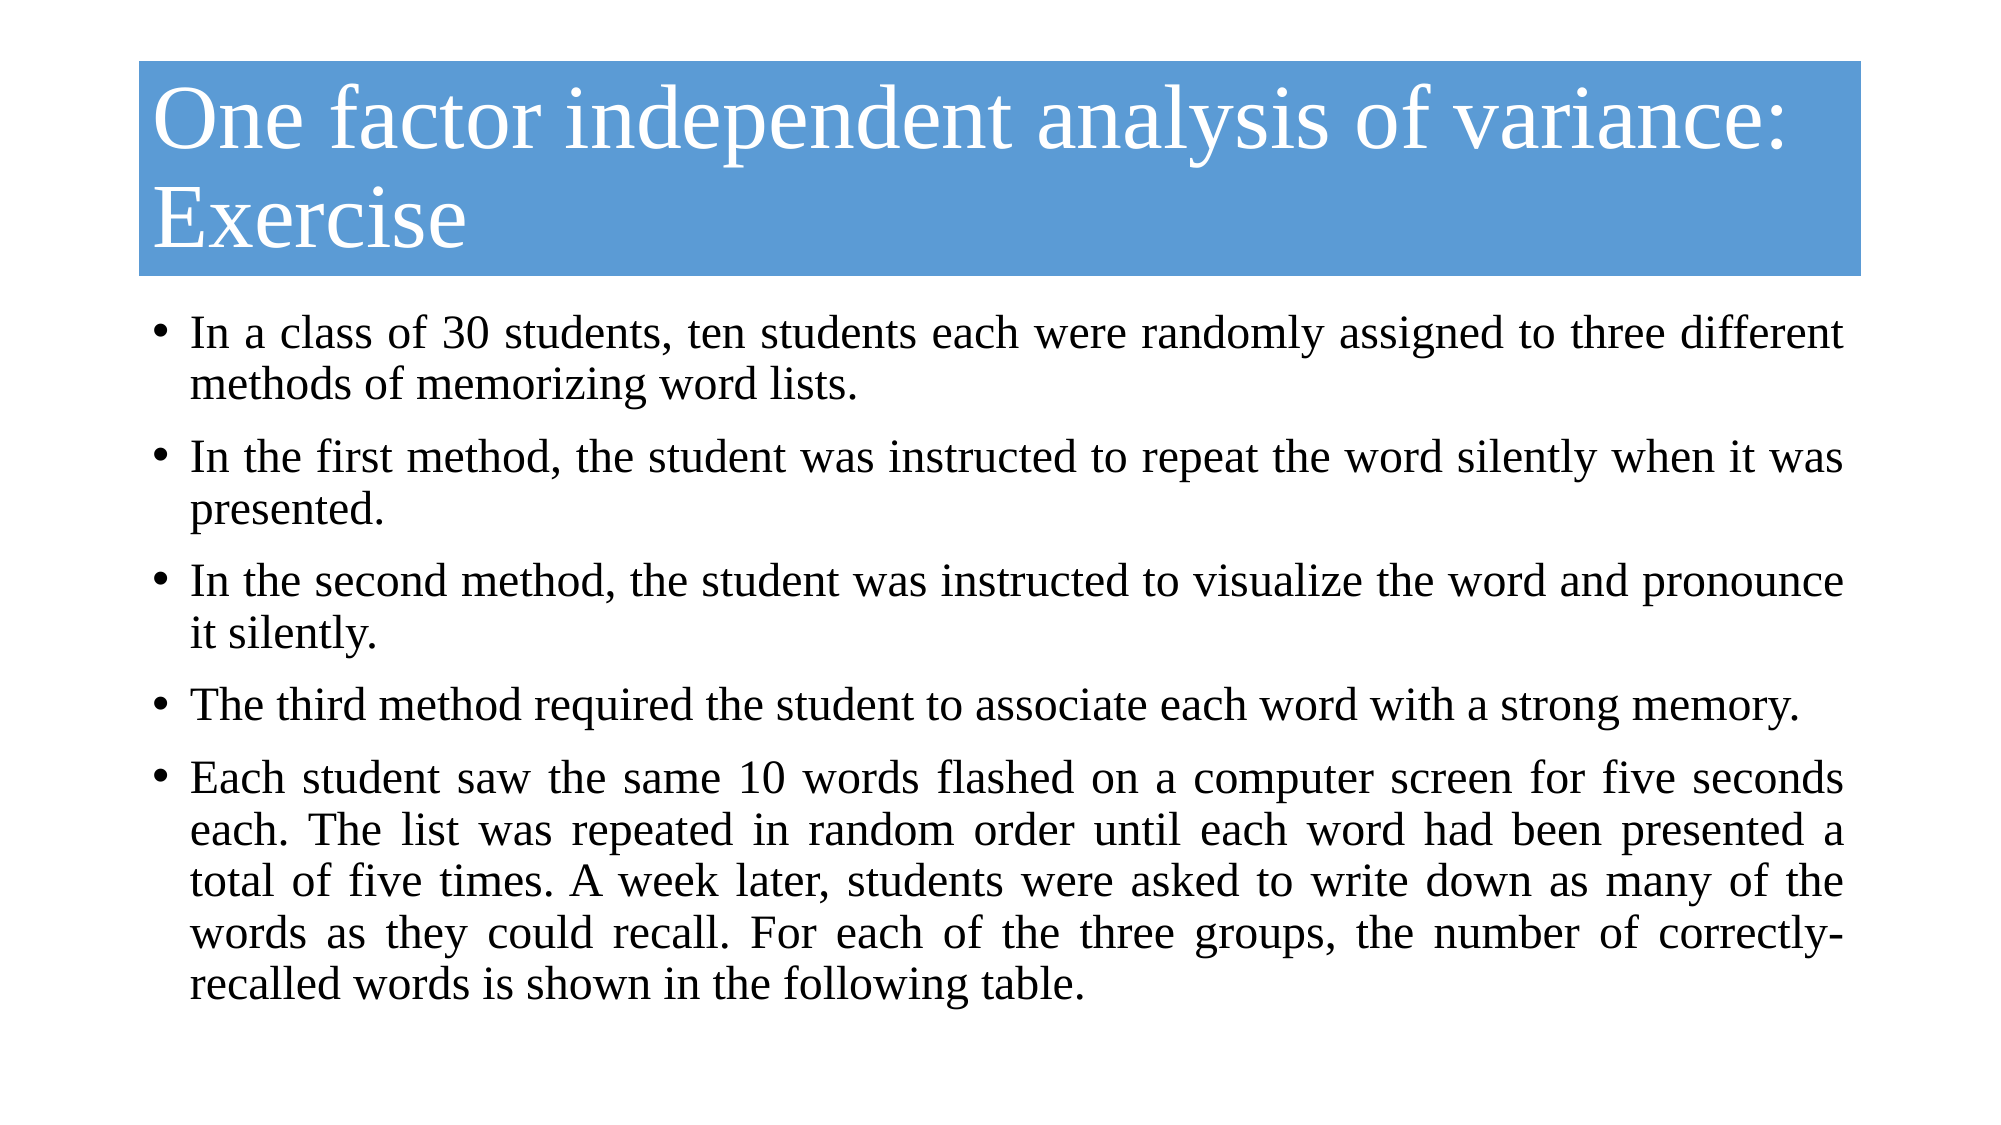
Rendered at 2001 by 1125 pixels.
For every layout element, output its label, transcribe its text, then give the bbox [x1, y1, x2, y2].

list In a class of 30 students, ten students each were randomly assigned to three different methods of memorizing word lists. In the first method, the student was instructed to repeat the word silently when it was presented. In the second method, the student was instructed to visualize the word and pronounce it silently. The third method required the student to associate each word with a strong memory. Each student saw the same 10 words flashed on a computer screen for five seconds each. The list was repeated in random order until each word had been presented a total of five times. A week later, students were asked to write down as many of the words as they could recall. For each of the three groups, the number of correctly- recalled words is shown in the following table. [137, 299, 1863, 1014]
title One factor independent analysis of variance: Exercise [136, 58, 1864, 279]
